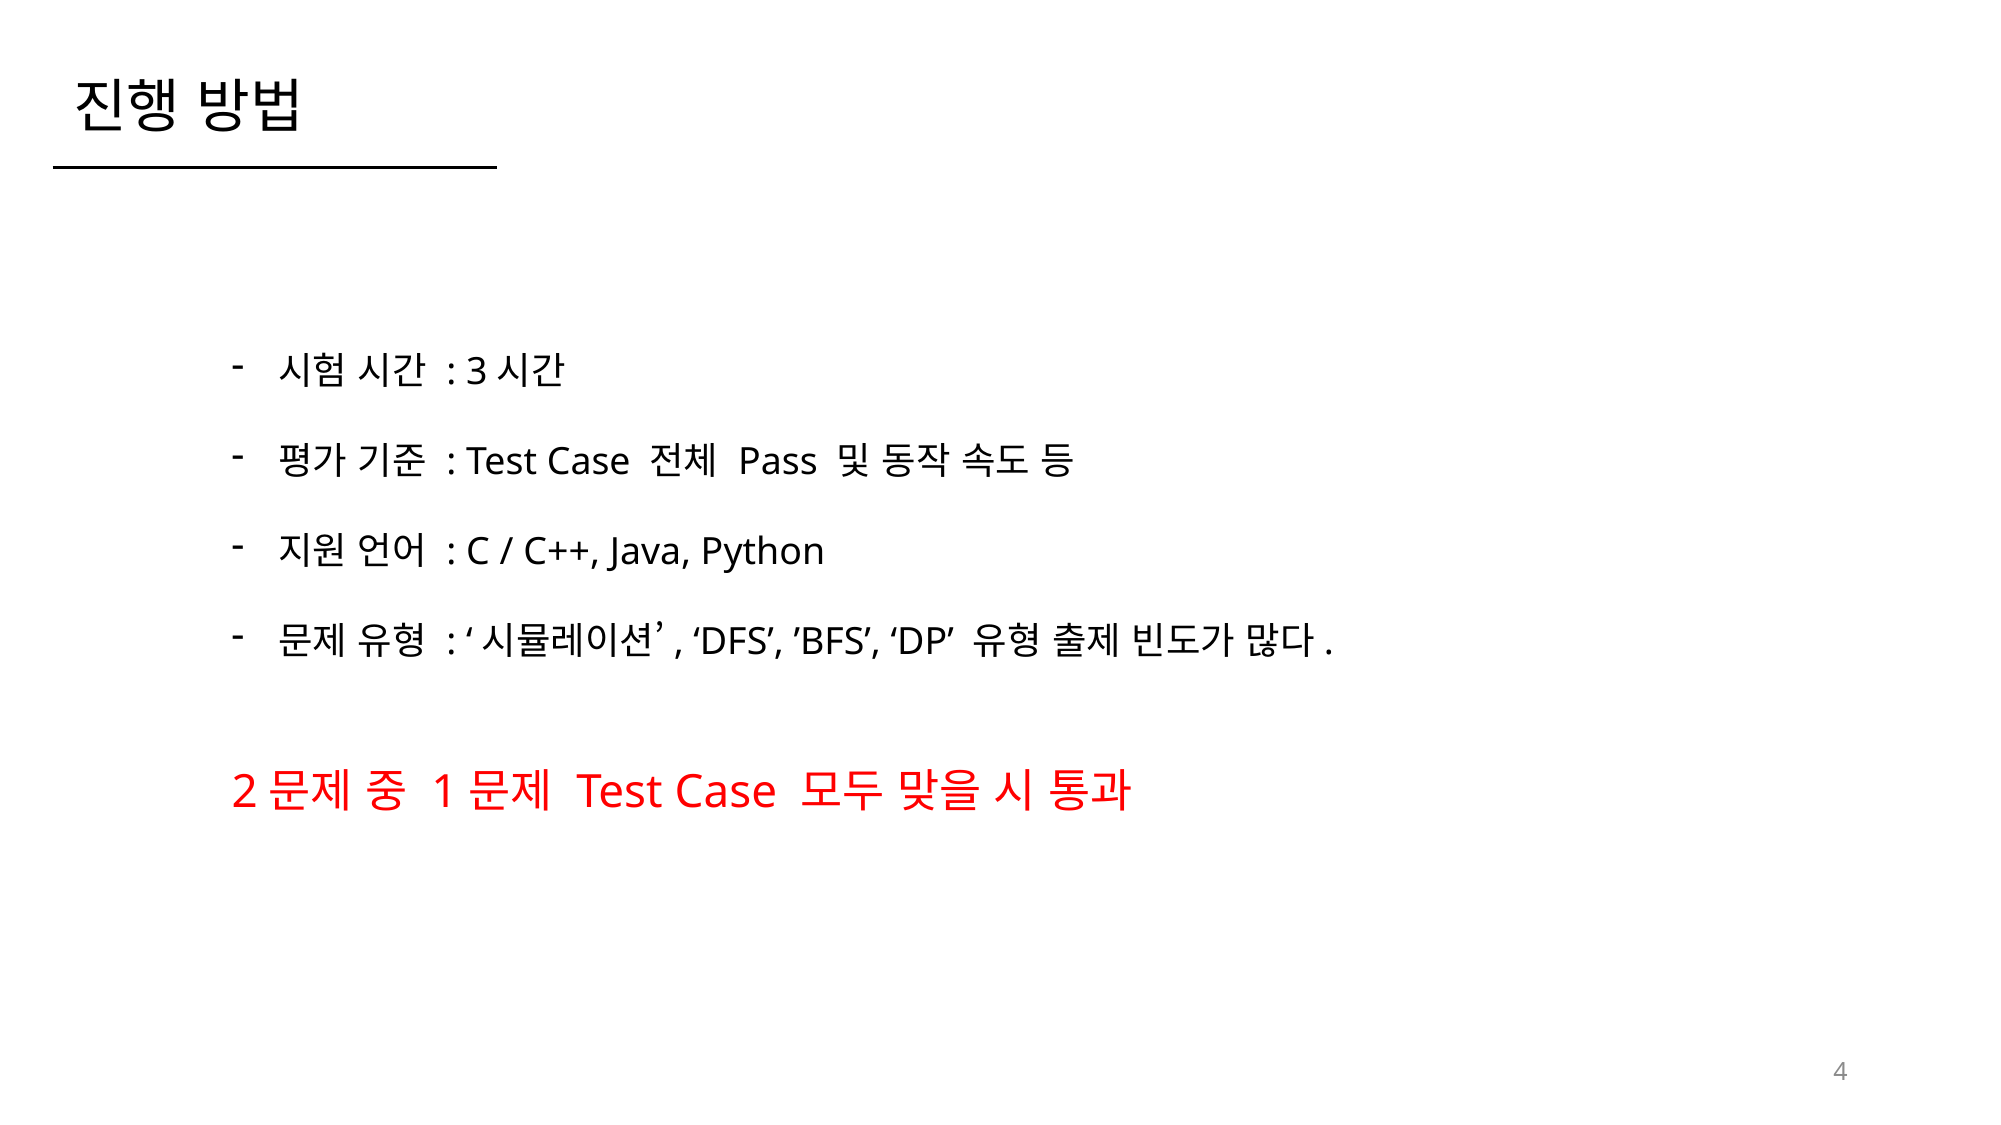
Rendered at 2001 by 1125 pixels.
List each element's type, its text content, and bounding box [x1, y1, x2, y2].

text_box 진행 방법 [58, 61, 319, 147]
text_box 시험 시간 : 3시간 평가 기준 : Test Case 전체 Pass 및 동작 속도 등 지원 언어 : C / C++, Java, Python 문제 유형 : ‘시뮬레이션’, ‘DFS’, ’BFS’, ‘DP’ 유형 출제 빈도가 많다. 2문제 중 1문제 Test Case 모두 맞을 시 통과 [216, 339, 1592, 870]
slide_number 4 [1412, 1042, 1863, 1103]
